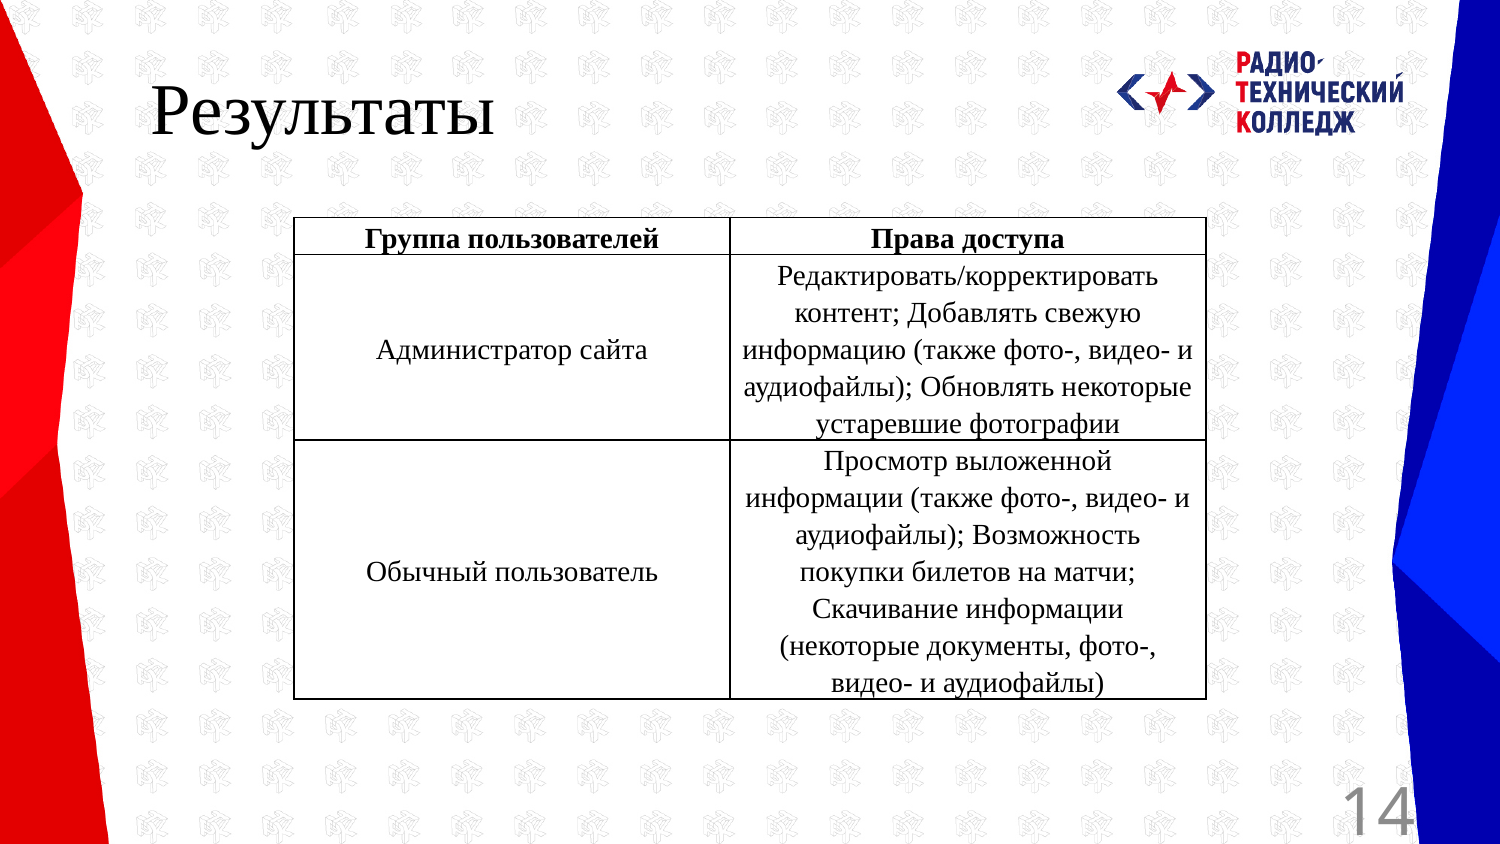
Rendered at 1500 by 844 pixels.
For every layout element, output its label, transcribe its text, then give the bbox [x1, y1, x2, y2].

slide_number 14 [1080, 791, 1431, 837]
picture [0, 0, 1500, 844]
table_header Группа пользователей [295, 218, 729, 254]
table_cell Администратор сайта [295, 255, 729, 439]
table_header Права доступа [731, 218, 1205, 254]
table_cell Просмотр выложенной информации (также фото-, видео- и аудиофайлы); Возможность покупки билетов на матчи; Скачивание информации (некоторые документы, фото-, видео- и аудиофайлы) [731, 441, 1205, 698]
table_cell Обычный пользователь [295, 441, 729, 698]
title Результаты [135, 54, 1474, 157]
table_cell Редактировать/корректировать контент; Добавлять свежую информацию (также фото-, видео- и аудиофайлы); Обновлять некоторые устаревшие фотографии [731, 255, 1205, 439]
